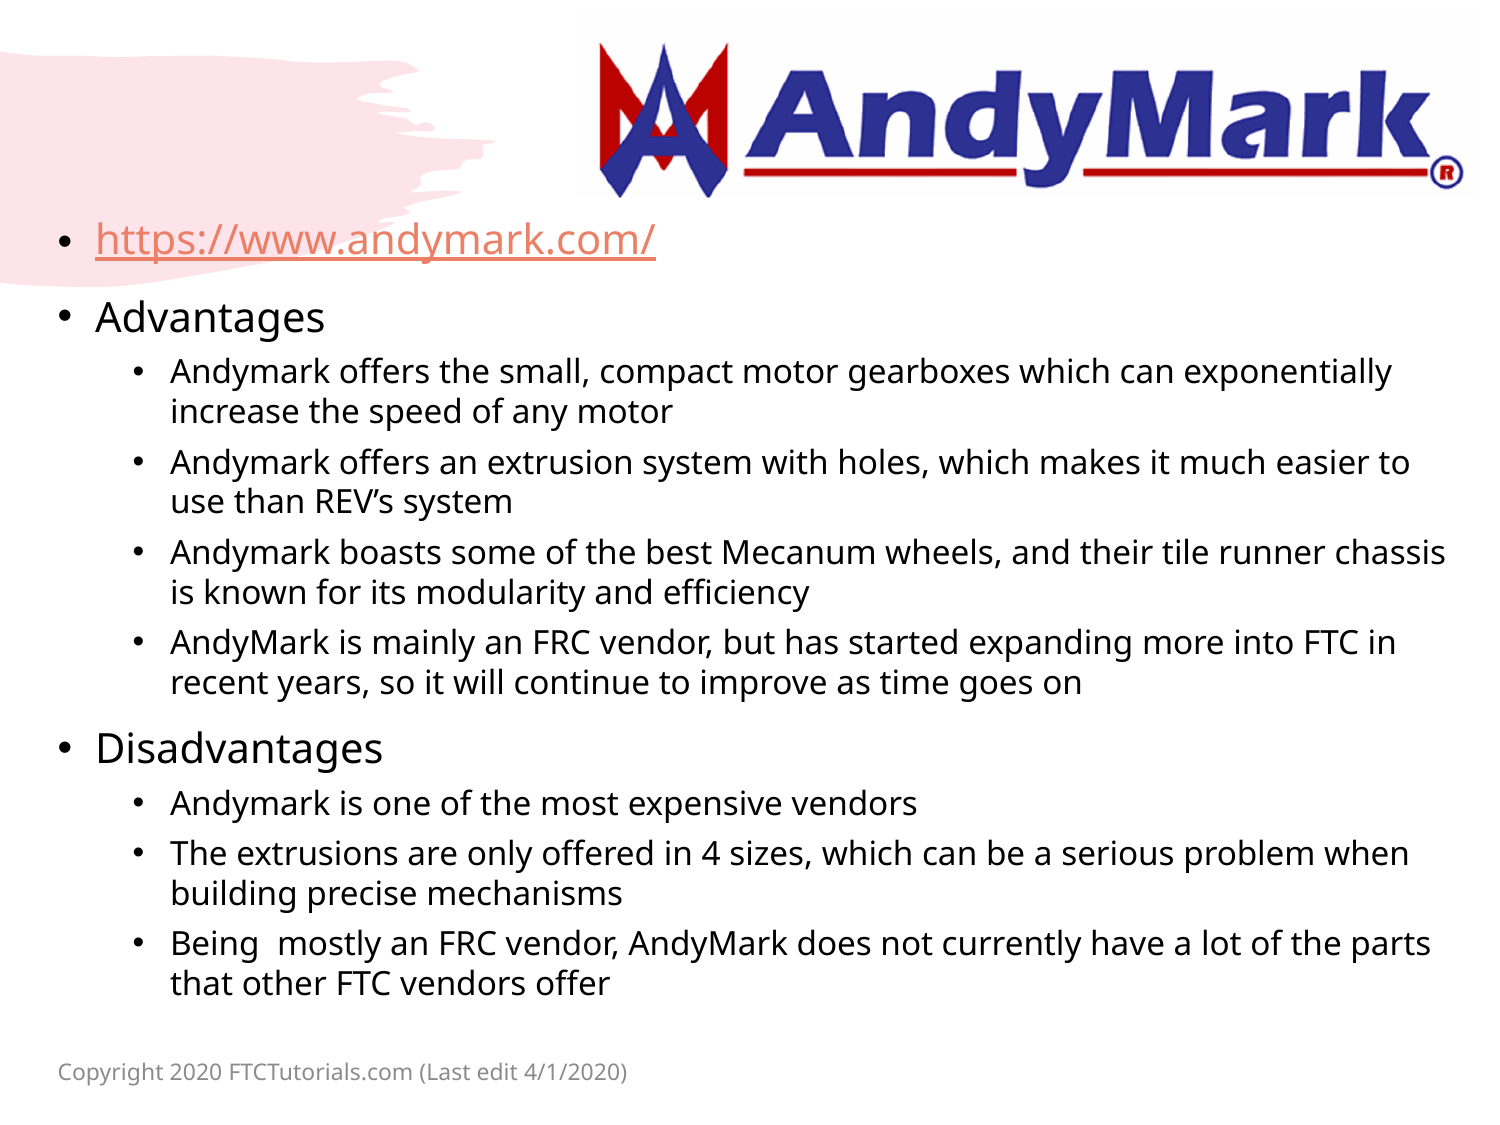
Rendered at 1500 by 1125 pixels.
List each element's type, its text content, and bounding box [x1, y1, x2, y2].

footer Copyright 2020 FTCTutorials.com (Last edit 4/1/2020) [42, 1042, 718, 1103]
list https://www.andymark.com/ Advantages Andymark offers the small, compact motor gearboxes which can exponentially increase the speed of any motor Andymark offers an extrusion system with holes, which makes it much easier to use than REV’s system Andymark boasts some of the best Mecanum wheels, and their tile runner chassis is known for its modularity and efficiency AndyMark is mainly an FRC vendor, but has started expanding more into FTC in recent years, so it will continue to improve as time goes on Disadvantages Andymark is one of the most expensive vendors The extrusions are only offered in 4 sizes, which can be a serious problem when building precise mechanisms Being mostly an FRC vendor, AndyMark does not currently have a lot of the parts that other FTC vendors offer [42, 204, 1464, 1030]
picture [575, 11, 1476, 198]
